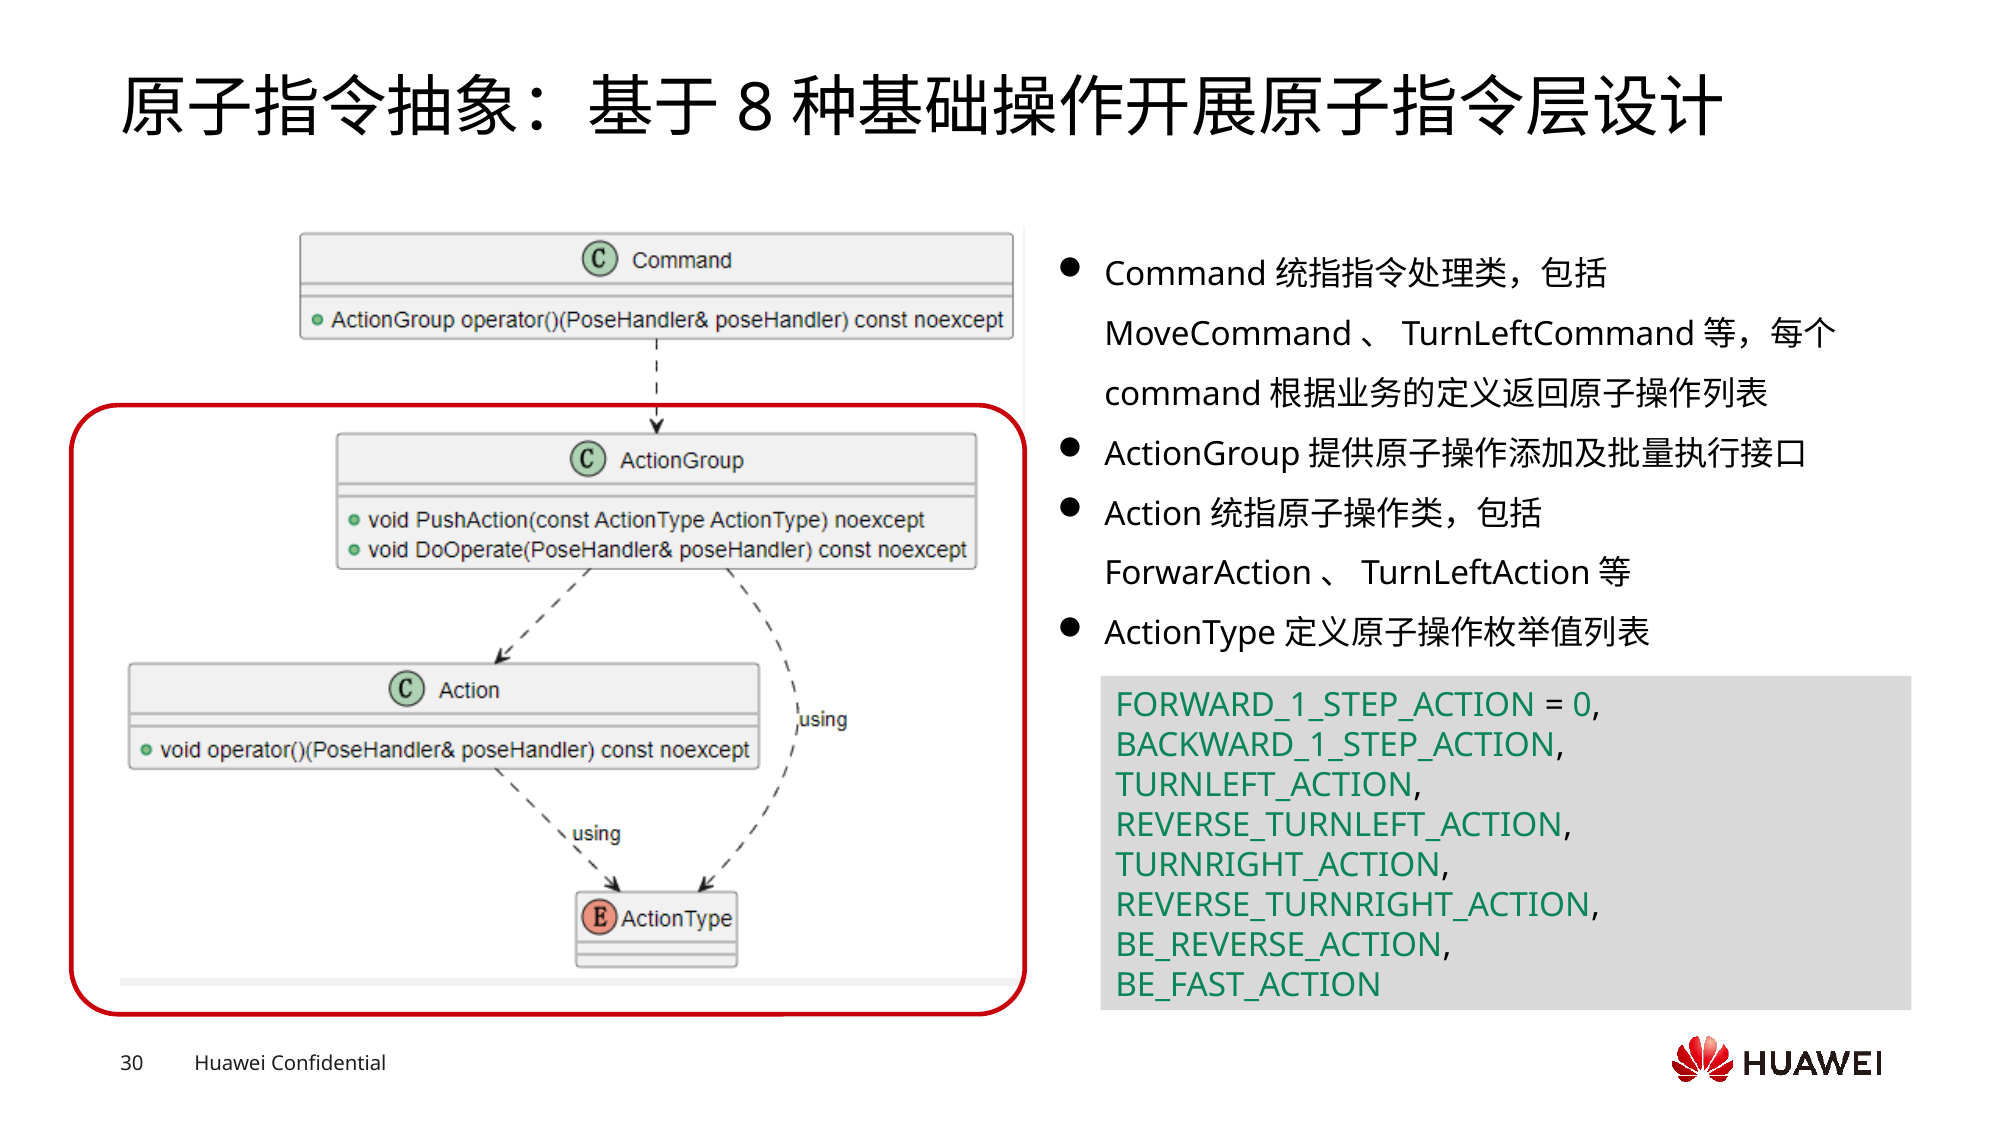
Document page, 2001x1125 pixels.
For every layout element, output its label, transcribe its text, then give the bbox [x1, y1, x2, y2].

text_box [71, 405, 1021, 1015]
text_box Command统指指令处理类，包括MoveCommand、TurnLeftCommand等，每个command根据业务的定义返回原子操作列表 ActionGroup提供原子操作添加及批量执行接口 Action统指原子操作类，包括ForwarAction、TurnLeftAction等 ActionType定义原子操作枚举值列表 [1042, 224, 1948, 659]
text_box FORWARD_1_STEP_ACTION = 0, BACKWARD_1_STEP_ACTION, TURNLEFT_ACTION, REVERSE_TURNLEFT_ACTION, TURNRIGHT_ACTION, REVERSE_TURNRIGHT_ACTION, BE_REVERSE_ACTION, BE_FAST_ACTION [1100, 675, 1912, 1011]
picture [1672, 1036, 1881, 1082]
title 原子指令抽象：基于8种基础操作开展原子指令层设计 [120, 73, 1880, 154]
picture [120, 226, 1025, 987]
